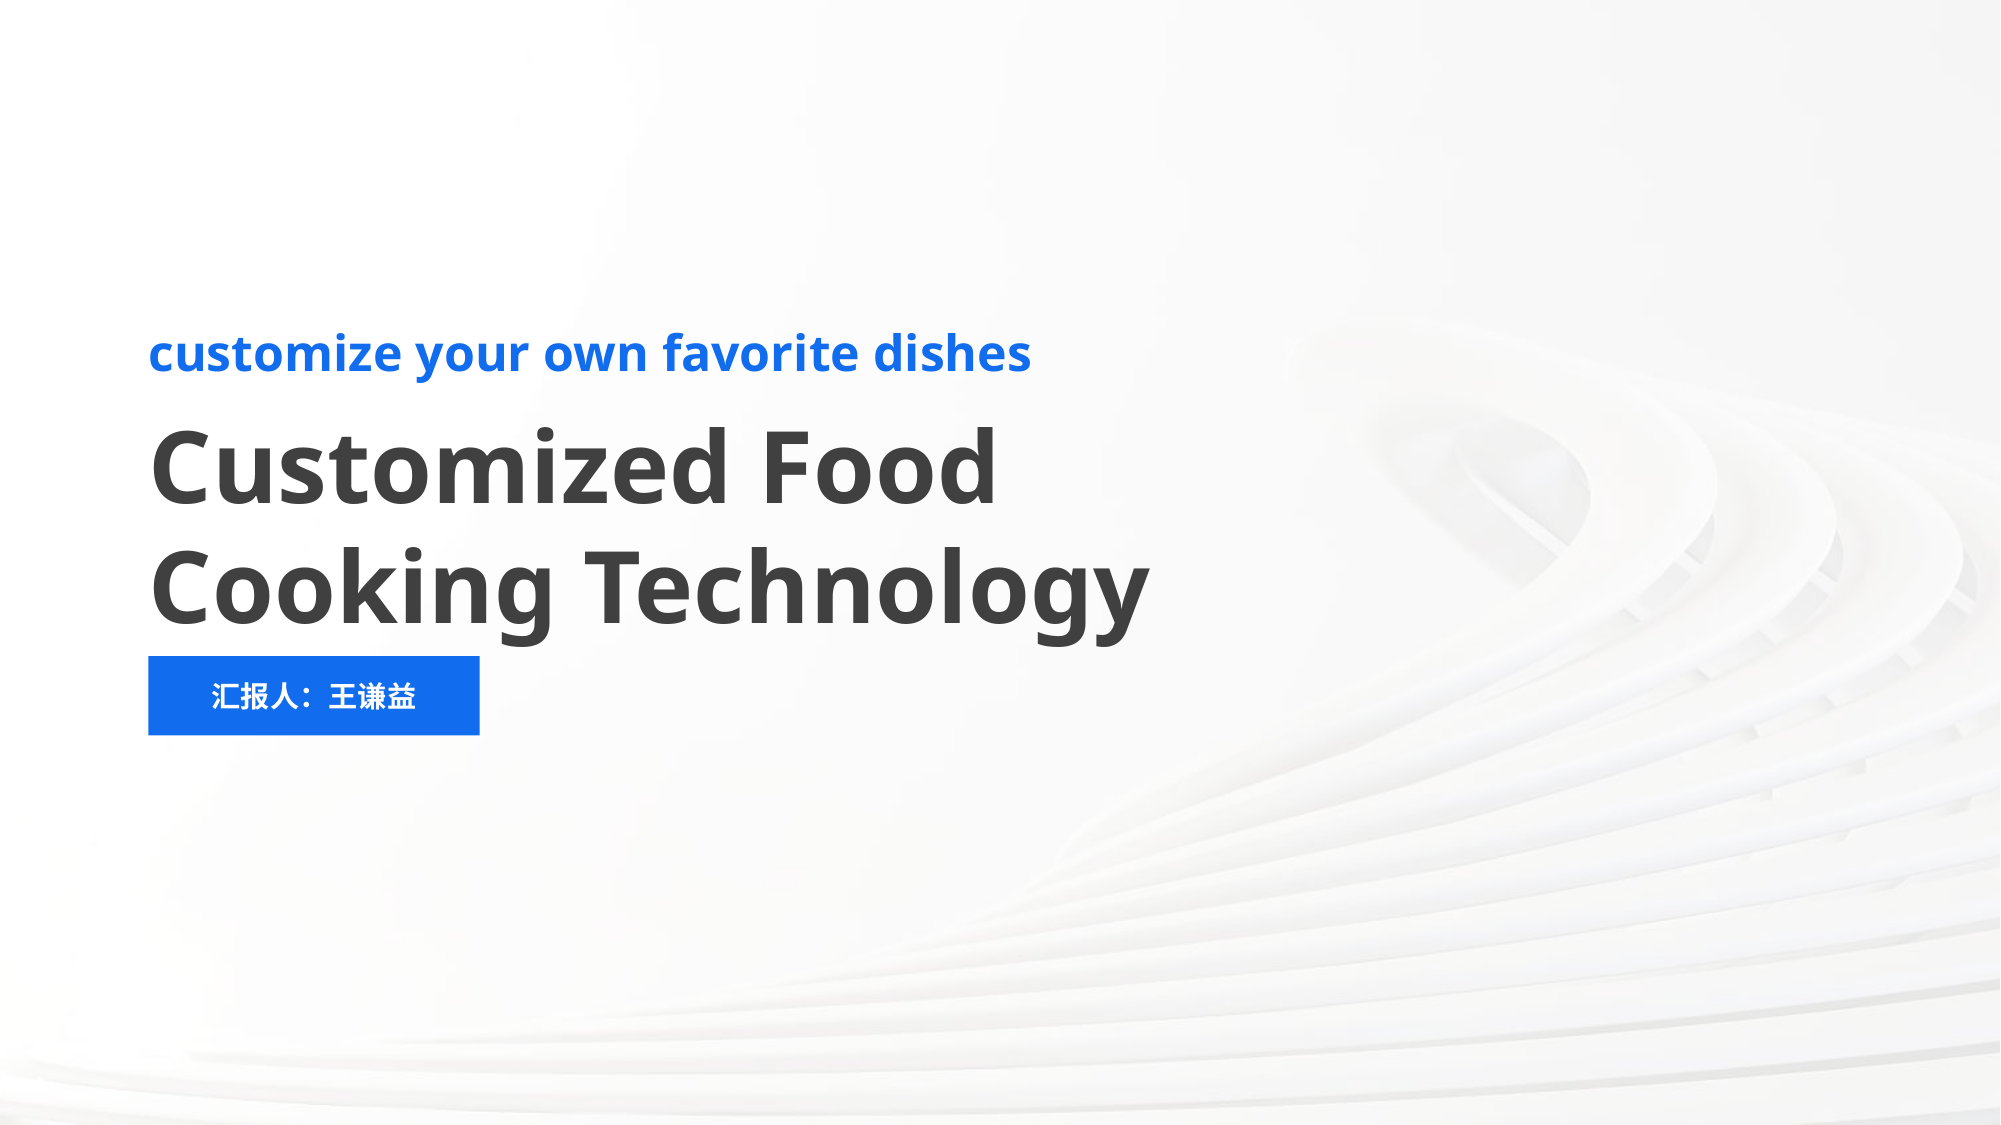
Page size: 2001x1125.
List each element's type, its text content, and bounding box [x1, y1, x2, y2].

list 汇报人：王谦益 [148, 656, 480, 736]
title Customized Food Cooking Technology [148, 403, 1391, 599]
list customize your own favorite dishes [148, 277, 1391, 382]
